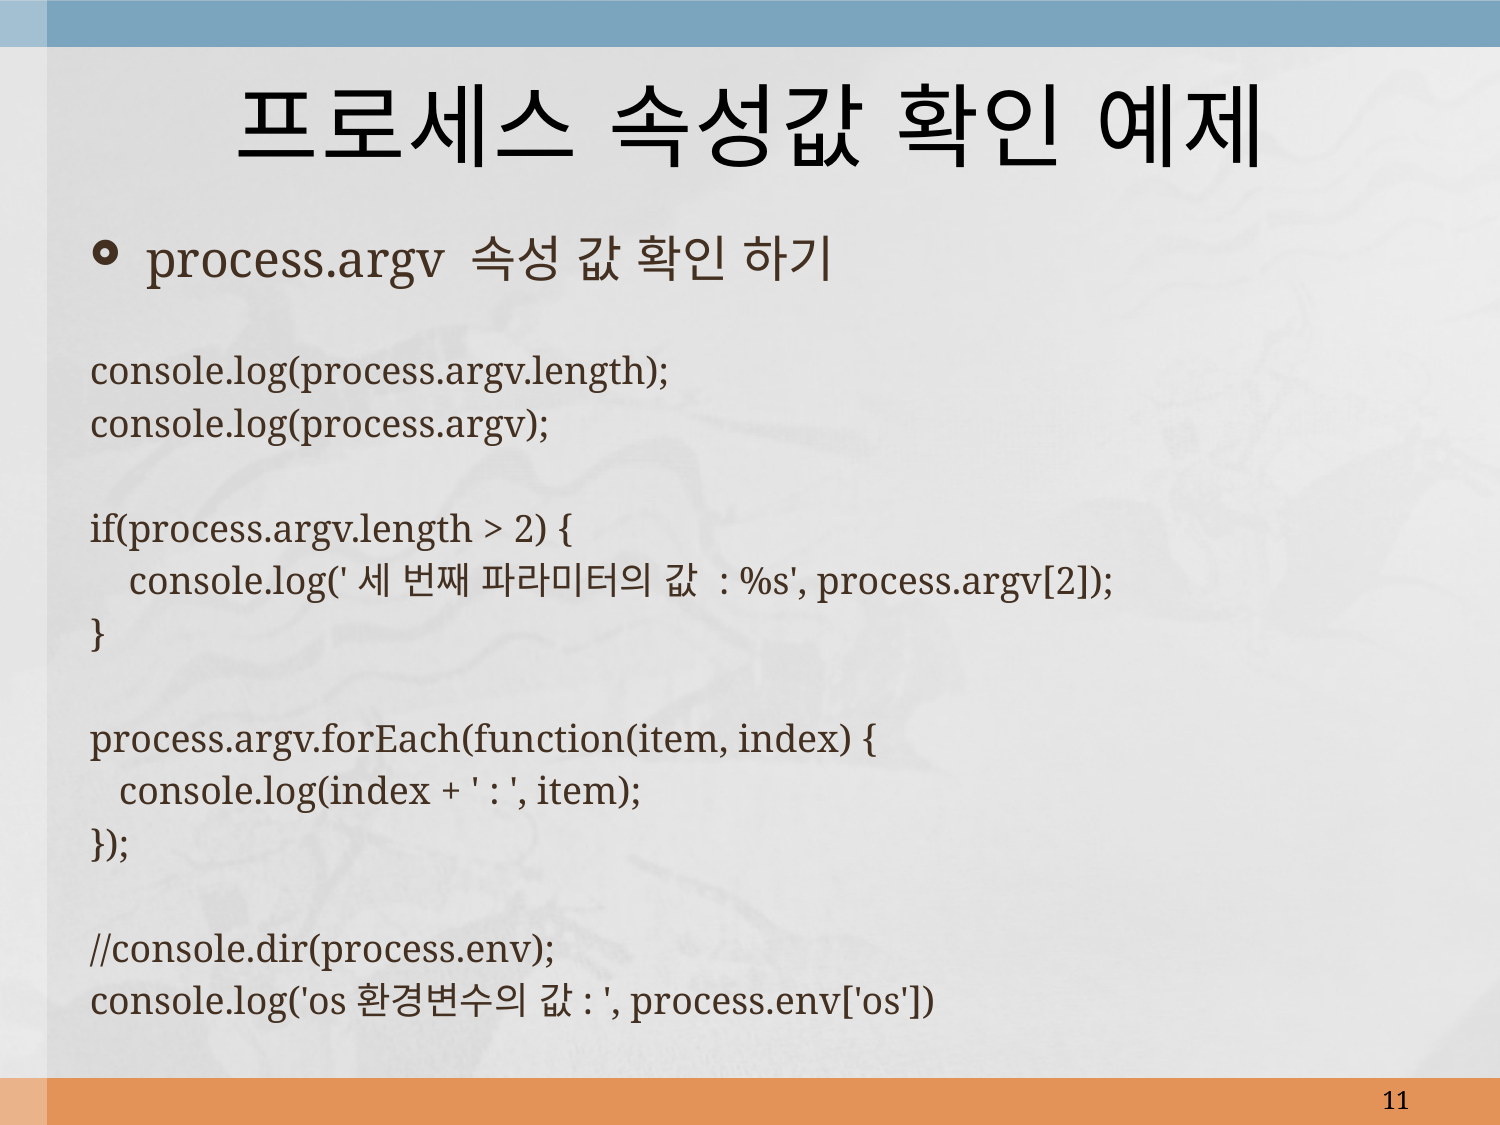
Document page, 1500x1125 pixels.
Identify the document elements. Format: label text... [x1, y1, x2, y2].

list process.argv 속성 값 확인 하기 console.log(process.argv.length); console.log(process.argv); if(process.argv.length > 2) { console.log('세 번째 파라미터의 값 : %s', process.argv[2]); } process.argv.forEach(function(item, index) { console.log(index + ' : ', item); }); //console.dir(process.env); console.log('os환경변수의 값: ', process.env['os']) [75, 219, 1425, 1071]
slide_number 11 [1074, 1078, 1425, 1125]
title 프로세스 속성값 확인 예제 [49, 46, 1454, 202]
